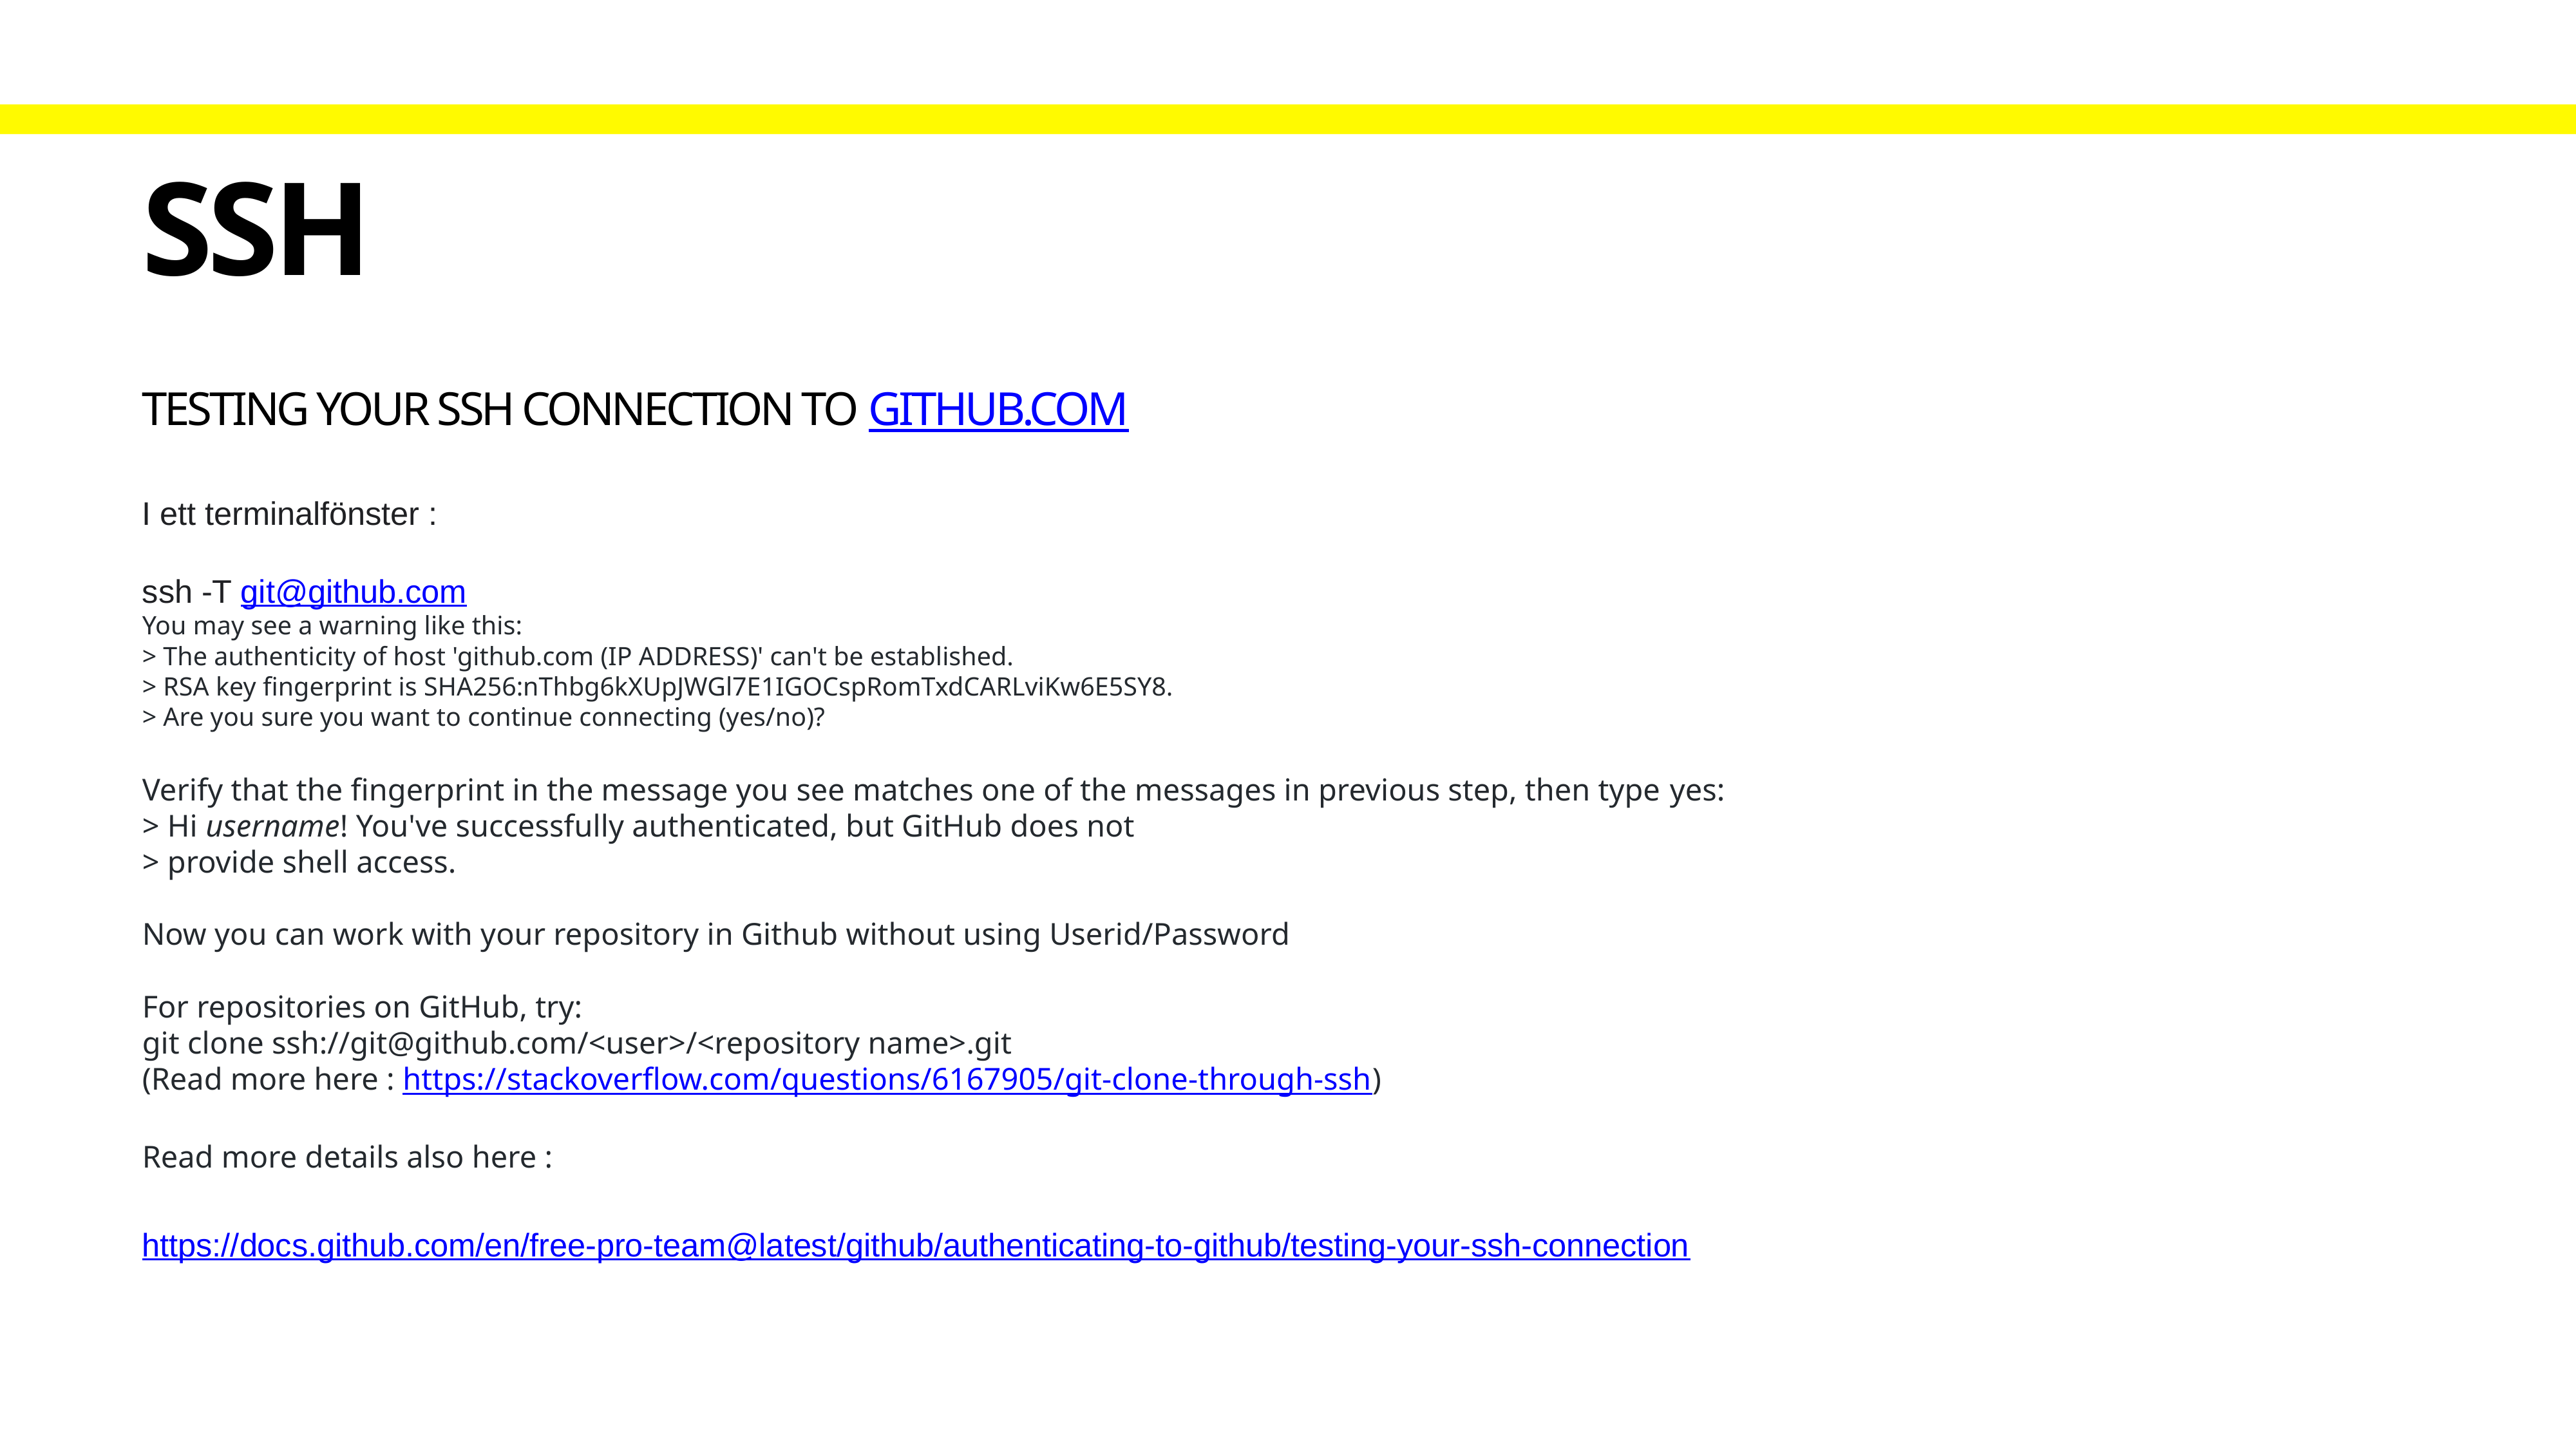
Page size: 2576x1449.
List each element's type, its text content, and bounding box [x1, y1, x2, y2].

title SSH [136, 171, 2448, 360]
list I ett terminalfönster : ssh -T git@github.com You may see a warning like this: > The authenticity of host 'github.com (IP ADDRESS)' can't be established. > RSA key fingerprint is SHA256:nThbg6kXUpJWGl7E1IGOCspRomTxdCARLviKw6E5SY8. > Are you sure you want to continue connecting (yes/no)? Verify that the fingerprint in the message you see matches one of the messages in previous step, then type yes: > Hi username! You've successfully authenticated, but GitHub does not > provide shell access. Now you can work with your repository in Github without using Userid/Password For repositories on GitHub, try: git clone ssh://git@github.com/<user>/<repository name>.git (Read more here : https://stackoverflow.com/questions/6167905/git-clone-through-ssh) Read more details also here : https://docs.github.com/en/free-pro-team@latest/github/authenticating-to-github/testing-your-ssh-connection [136, 486, 2448, 1242]
list TESTING YOUR SSH CONNECTION to GitHub.com [136, 374, 2448, 448]
